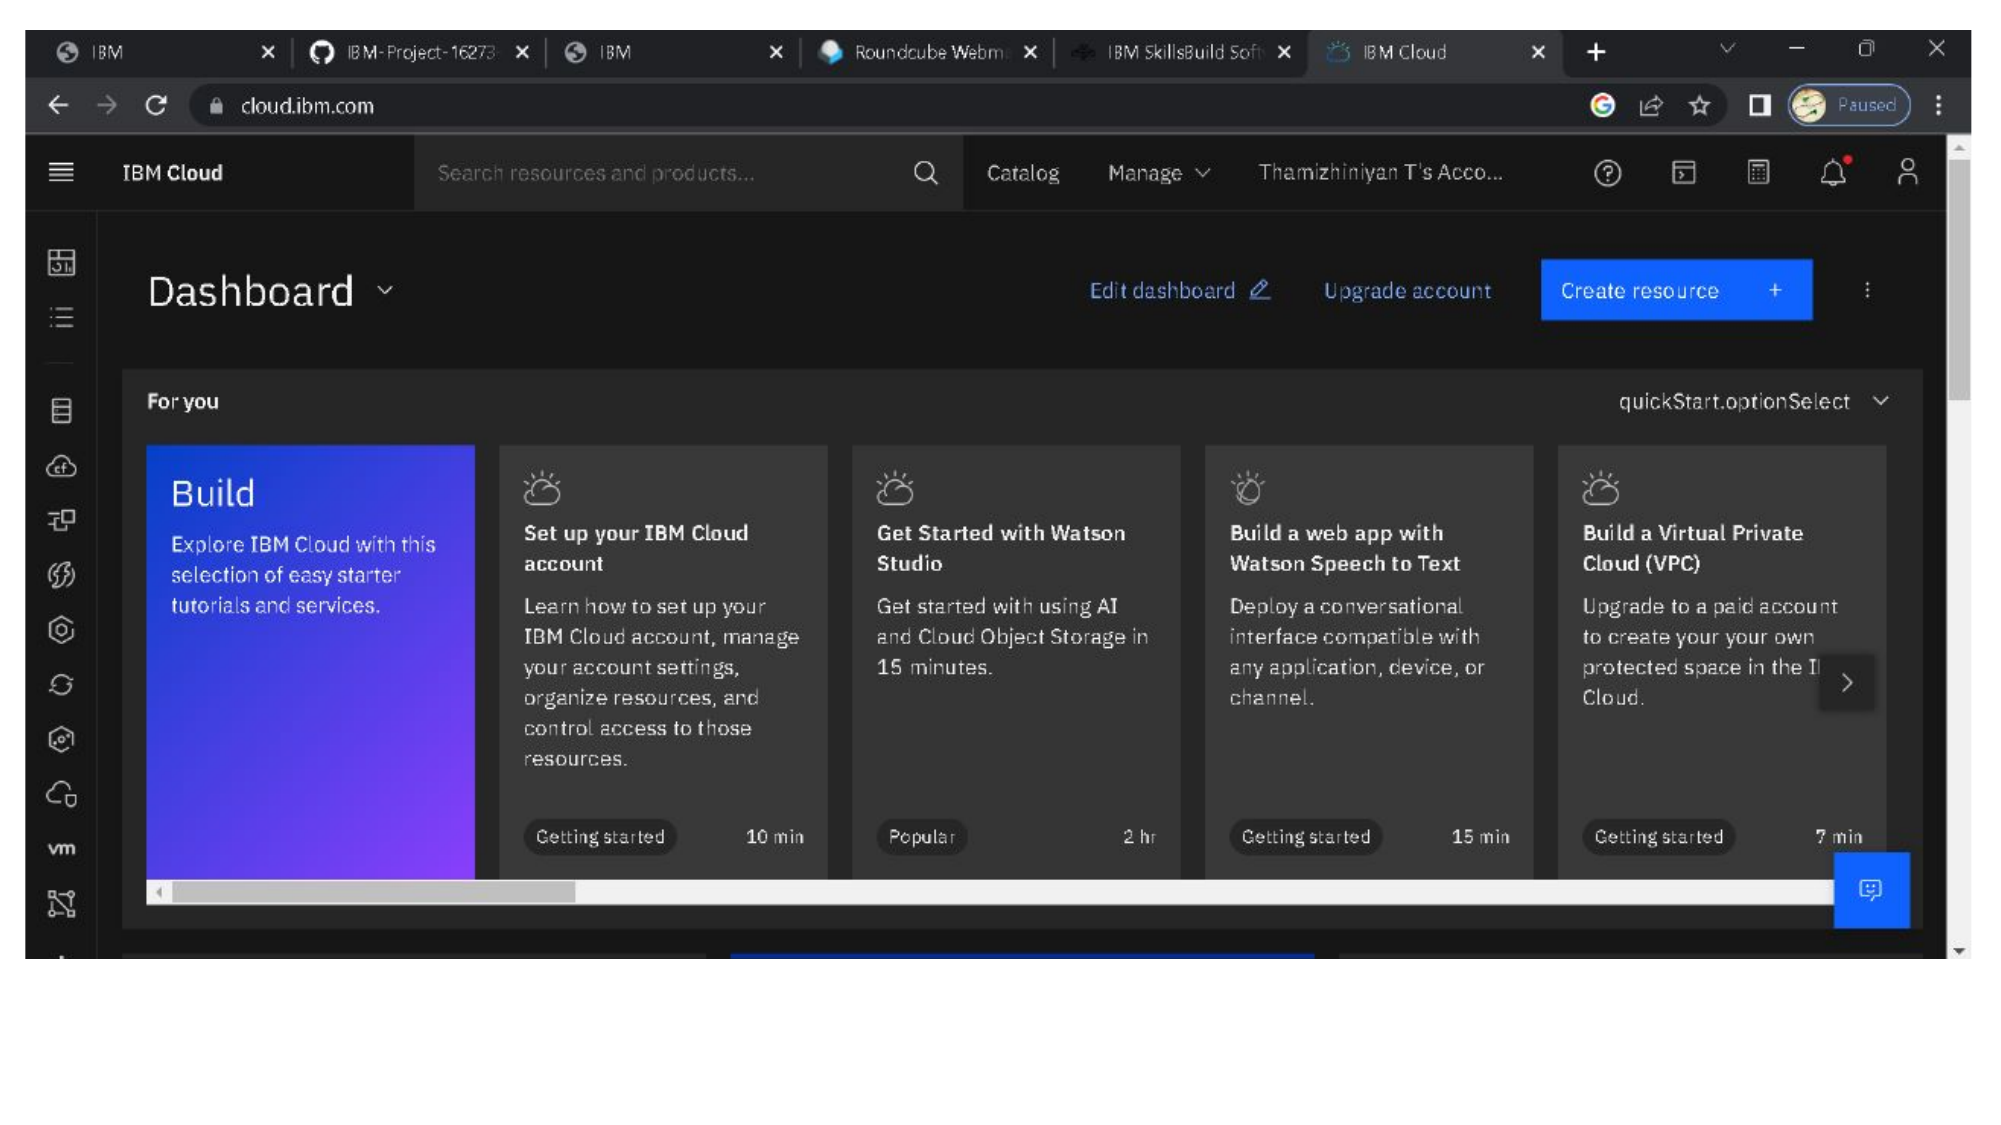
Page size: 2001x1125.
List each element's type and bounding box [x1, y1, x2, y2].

list [25, 30, 1972, 959]
